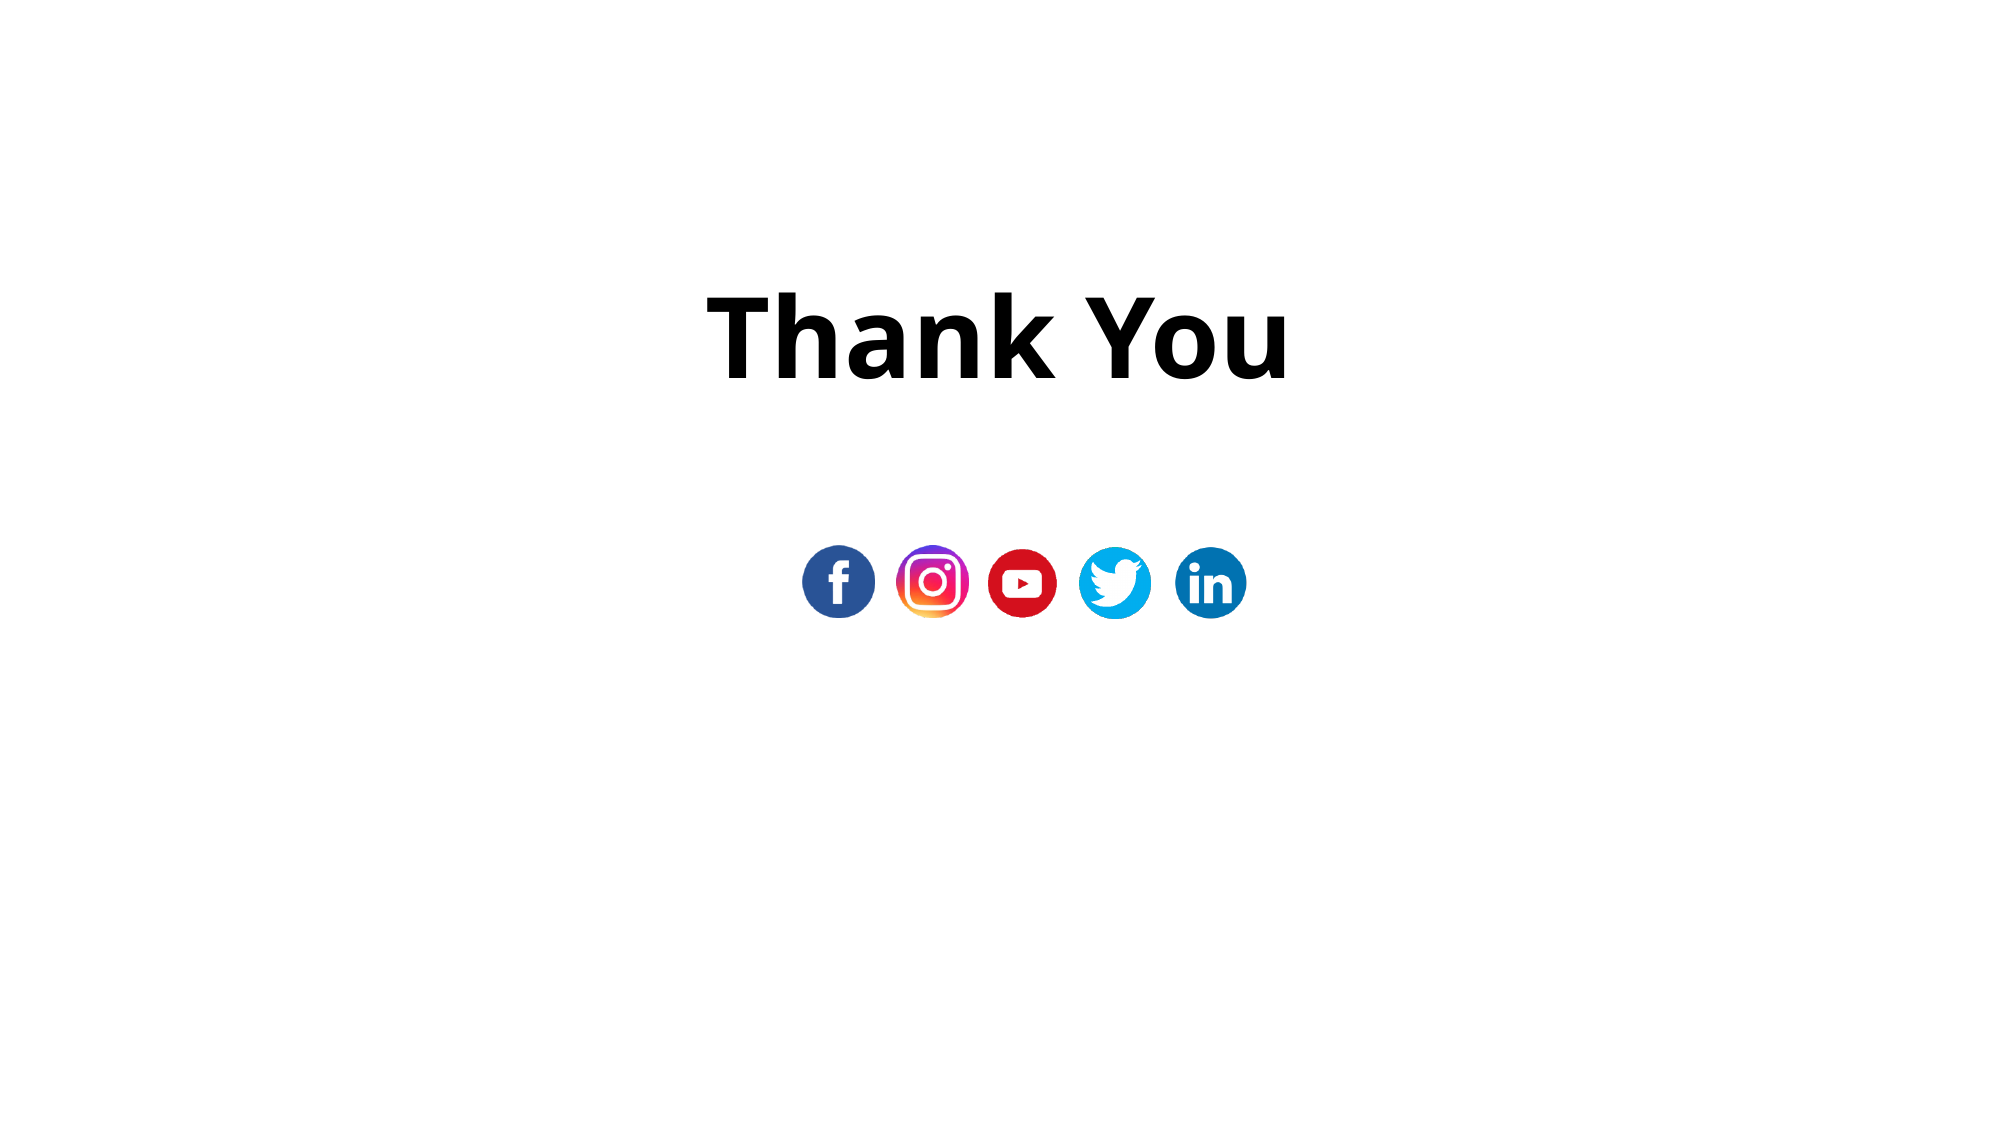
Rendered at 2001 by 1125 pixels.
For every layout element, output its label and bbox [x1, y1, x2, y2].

text_box [272, 258, 1728, 808]
